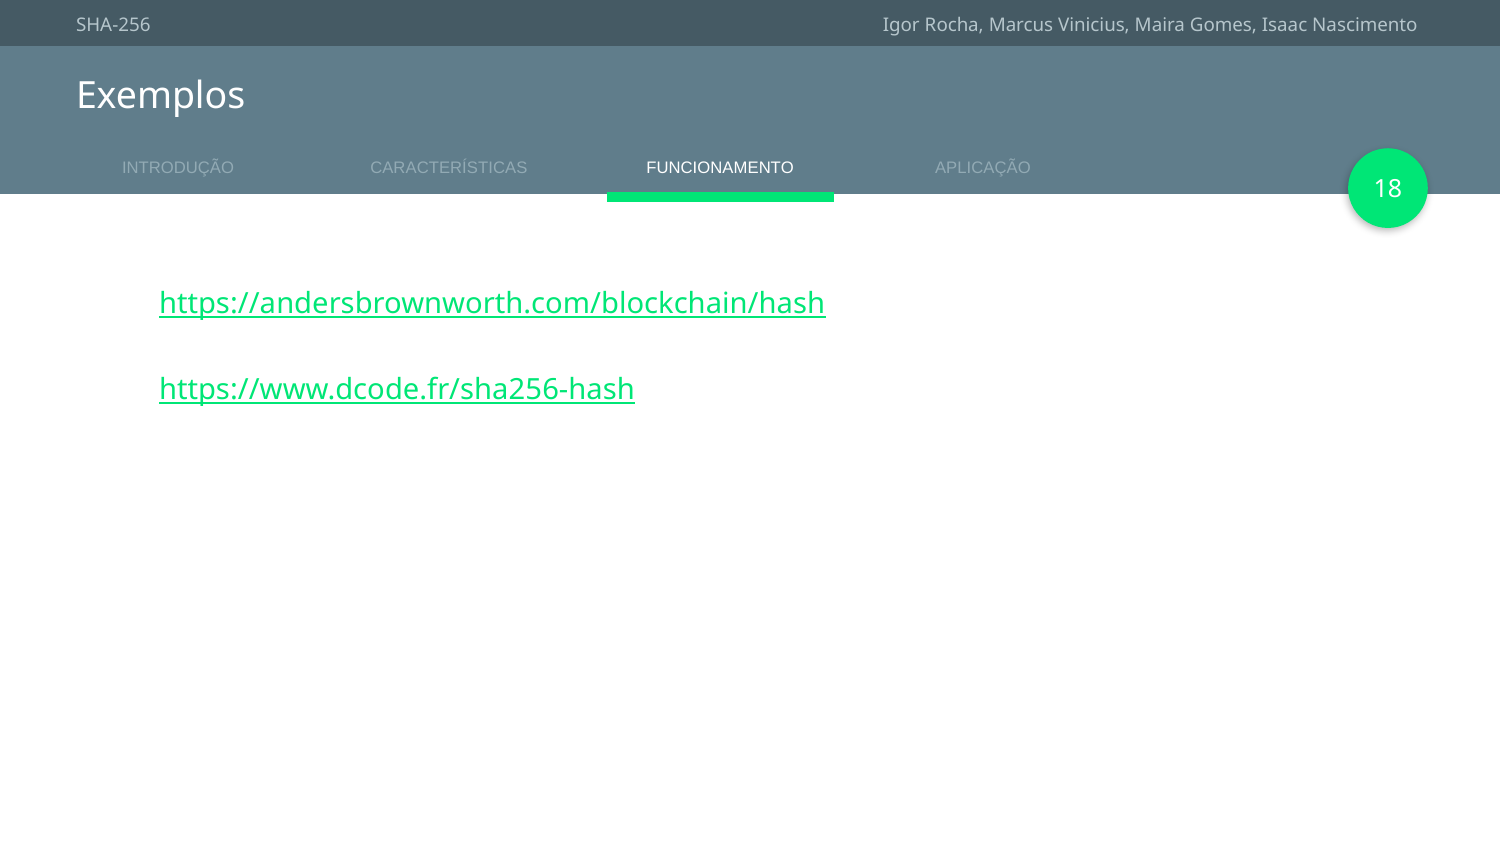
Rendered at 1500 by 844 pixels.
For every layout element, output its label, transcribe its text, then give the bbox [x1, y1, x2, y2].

slide_number ‹#› [1343, 151, 1433, 227]
title Exemplos [64, 70, 1447, 124]
text_box https://andersbrownworth.com/blockchain/hash https://www.dcode.fr/sha256-hash [144, 263, 1008, 466]
